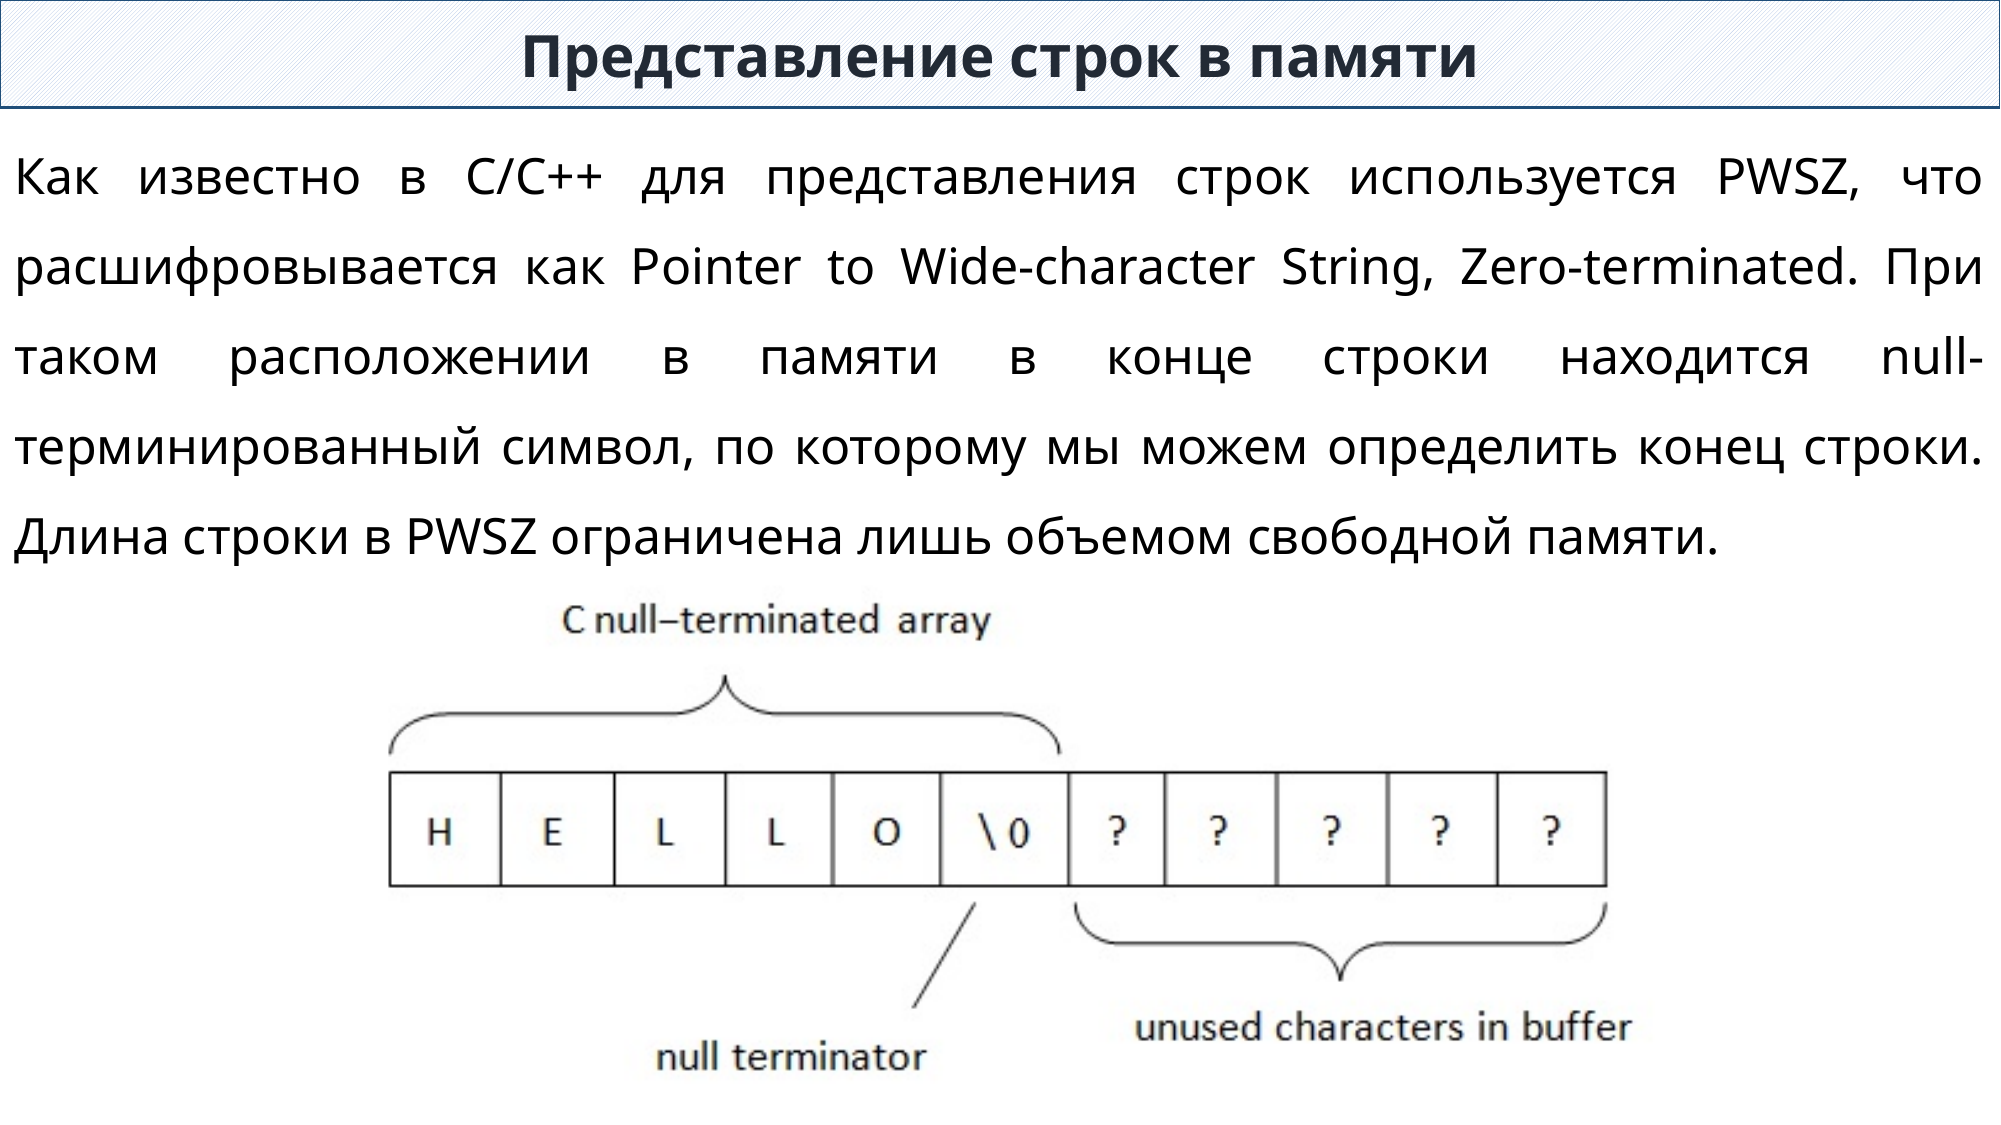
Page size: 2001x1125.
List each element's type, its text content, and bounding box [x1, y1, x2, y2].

picture [350, 567, 1655, 1125]
text_box Представление строк в памяти [0, 0, 2000, 108]
text_box Как известно в C/C++ для представления строк используется PWSZ, что расшифровывается как Pointer to Wide-character String, Zero-terminated. При таком расположении в памяти в конце строки находится null-терминированный символ, по которому мы можем определить конец строки. Длина строки в PWSZ ограничена лишь объемом свободной памяти. [0, 108, 2000, 573]
